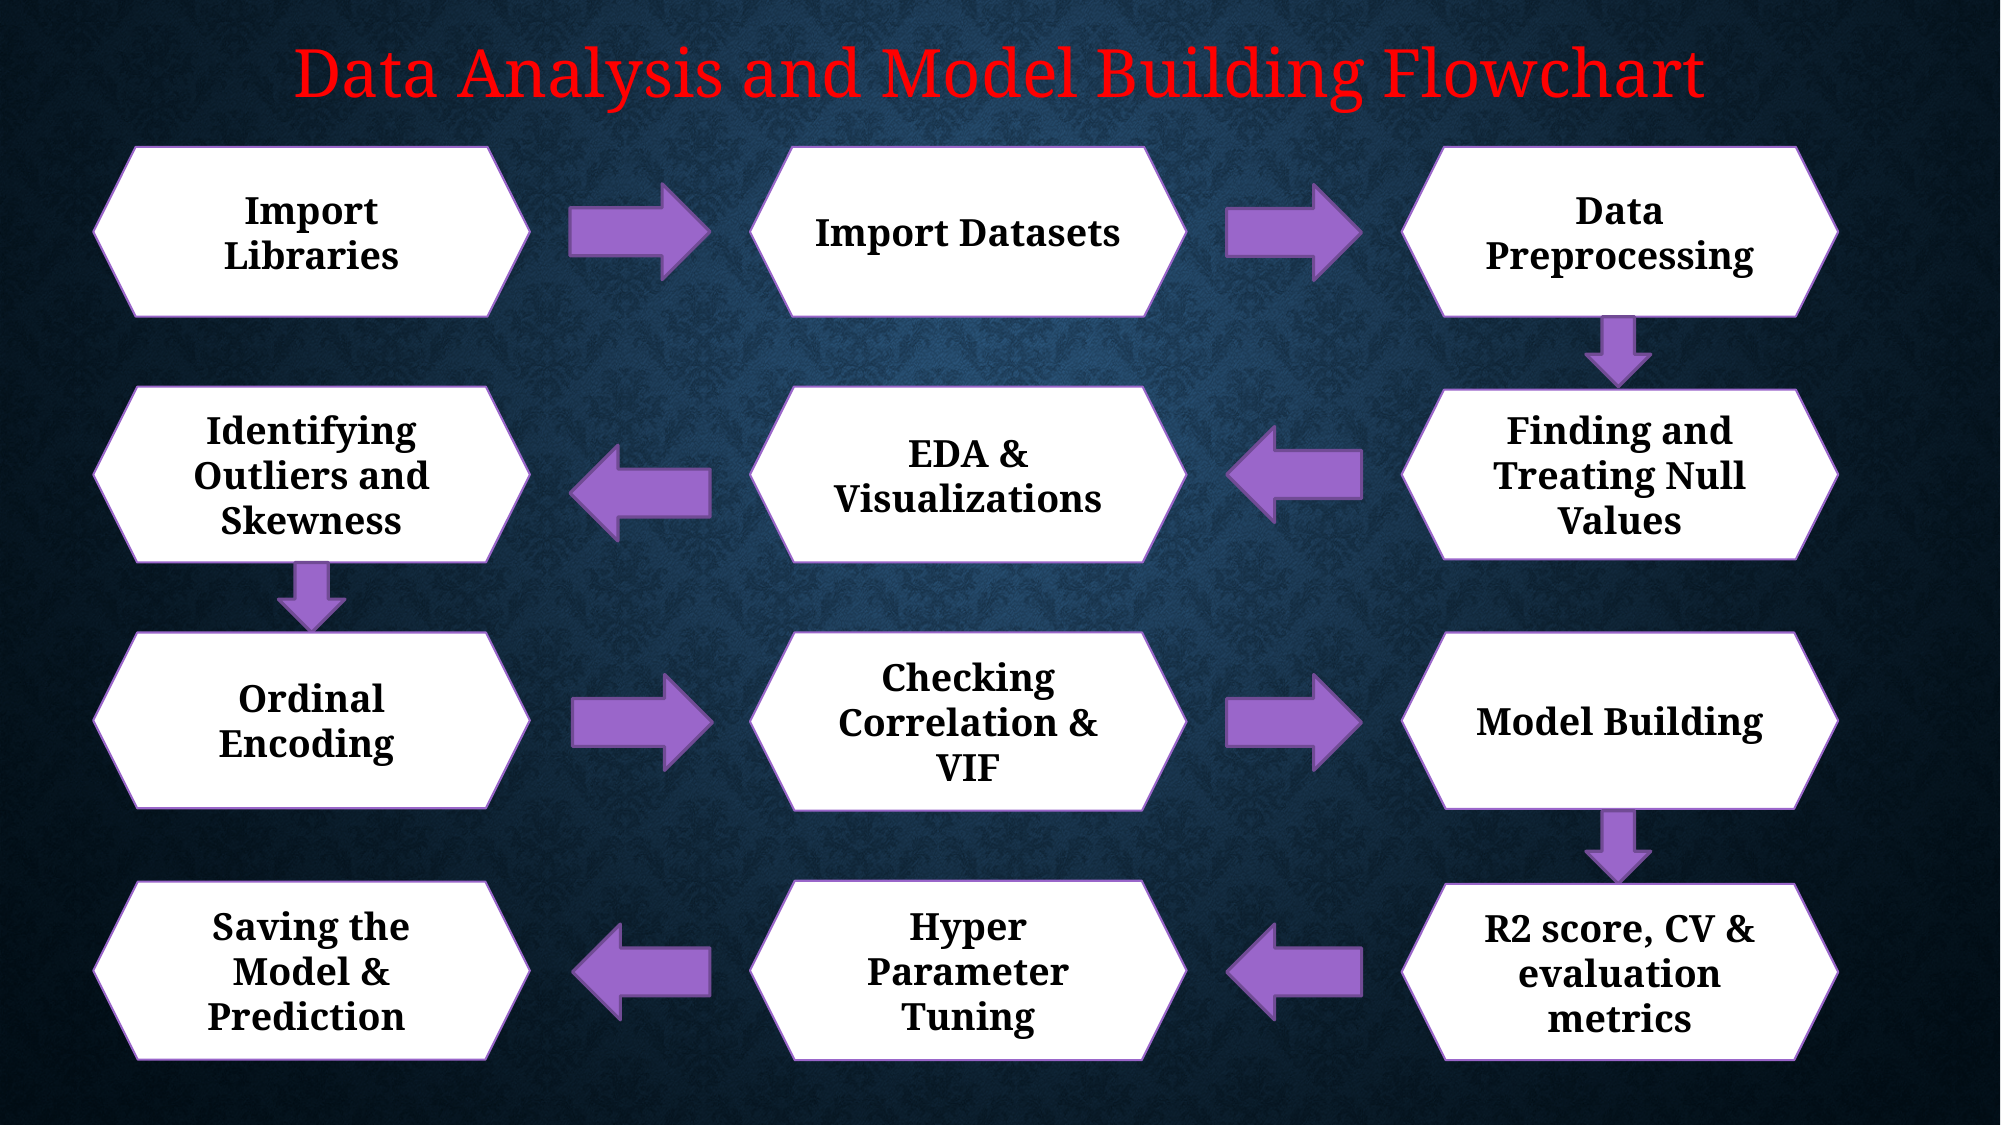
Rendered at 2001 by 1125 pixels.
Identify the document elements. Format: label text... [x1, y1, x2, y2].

text_box [1225, 922, 1364, 1022]
text_box R2 score, CV & evaluation metrics [1400, 882, 1840, 1062]
text_box [276, 560, 347, 631]
text_box Import Datasets [749, 145, 1188, 318]
text_box Hyper Parameter Tuning [749, 879, 1188, 1062]
text_box [571, 922, 712, 1022]
text_box [1584, 315, 1653, 388]
text_box Data Analysis and Model Building Flowchart [0, 23, 2000, 119]
text_box Identifying Outliers and Skewness [92, 385, 531, 564]
text_box Model Building [1400, 631, 1840, 810]
text_box Import Libraries [92, 145, 531, 318]
text_box [1584, 809, 1653, 882]
text_box [570, 673, 714, 772]
text_box [1225, 673, 1363, 772]
text_box Finding and Treating Null Values [1400, 388, 1840, 561]
text_box [1225, 425, 1364, 524]
text_box [568, 443, 712, 543]
text_box [568, 182, 712, 282]
text_box Ordinal Encoding [92, 631, 531, 810]
text_box Checking Correlation & VIF [749, 631, 1188, 812]
text_box [1225, 183, 1363, 282]
text_box EDA & Visualizations [749, 385, 1188, 564]
text_box Saving the Model & Prediction [92, 880, 531, 1061]
text_box Data Preprocessing [1400, 145, 1840, 318]
